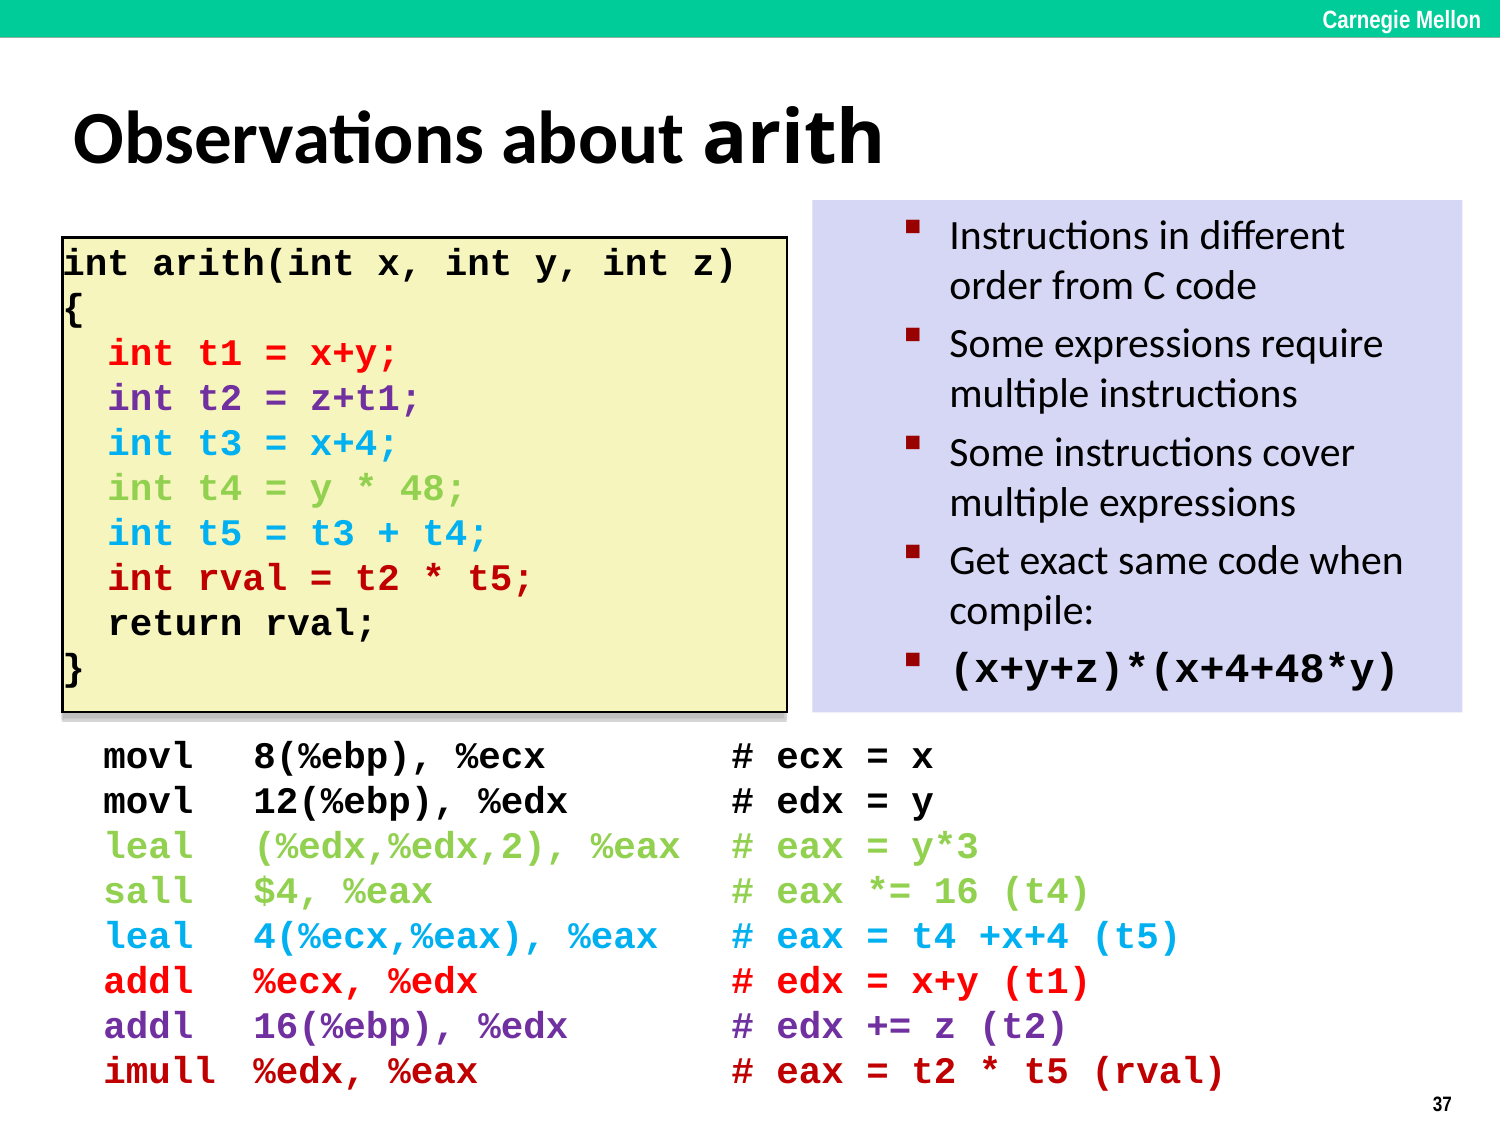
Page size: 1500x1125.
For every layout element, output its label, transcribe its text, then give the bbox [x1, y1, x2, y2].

title Observations about arith [58, 71, 1305, 197]
text_box movl 8(%ebp), %ecx # ecx = x movl 12(%ebp), %edx # edx = y leal (%edx,%edx,2), %eax # eax = y*3 sall $4, %eax # eax *= 16 (t4) leal 4(%ecx,%eax), %eax # eax = t4 +x+4 (t5) addl %ecx, %edx # edx = x+y (t1) addl 16(%ebp), %edx # edx += z (t2) imull %edx, %eax # eax = t2 * t5 (rval) [49, 724, 1238, 1071]
text_box Carnegie Mellon [1322, 3, 1500, 33]
text_box int arith(int x, int y, int z) { int t1 = x+y; int t2 = z+t1; int t3 = x+4; int t4 = y * 48; int t5 = t3 + t4; int rval = t2 * t5; return rval; } [62, 237, 788, 713]
text_box [0, 0, 1500, 38]
list Instructions in different order from C code Some expressions require multiple instructions Some instructions cover multiple expressions Get exact same code when compile: (x+y+z)*(x+4+48*y) [812, 199, 1463, 713]
